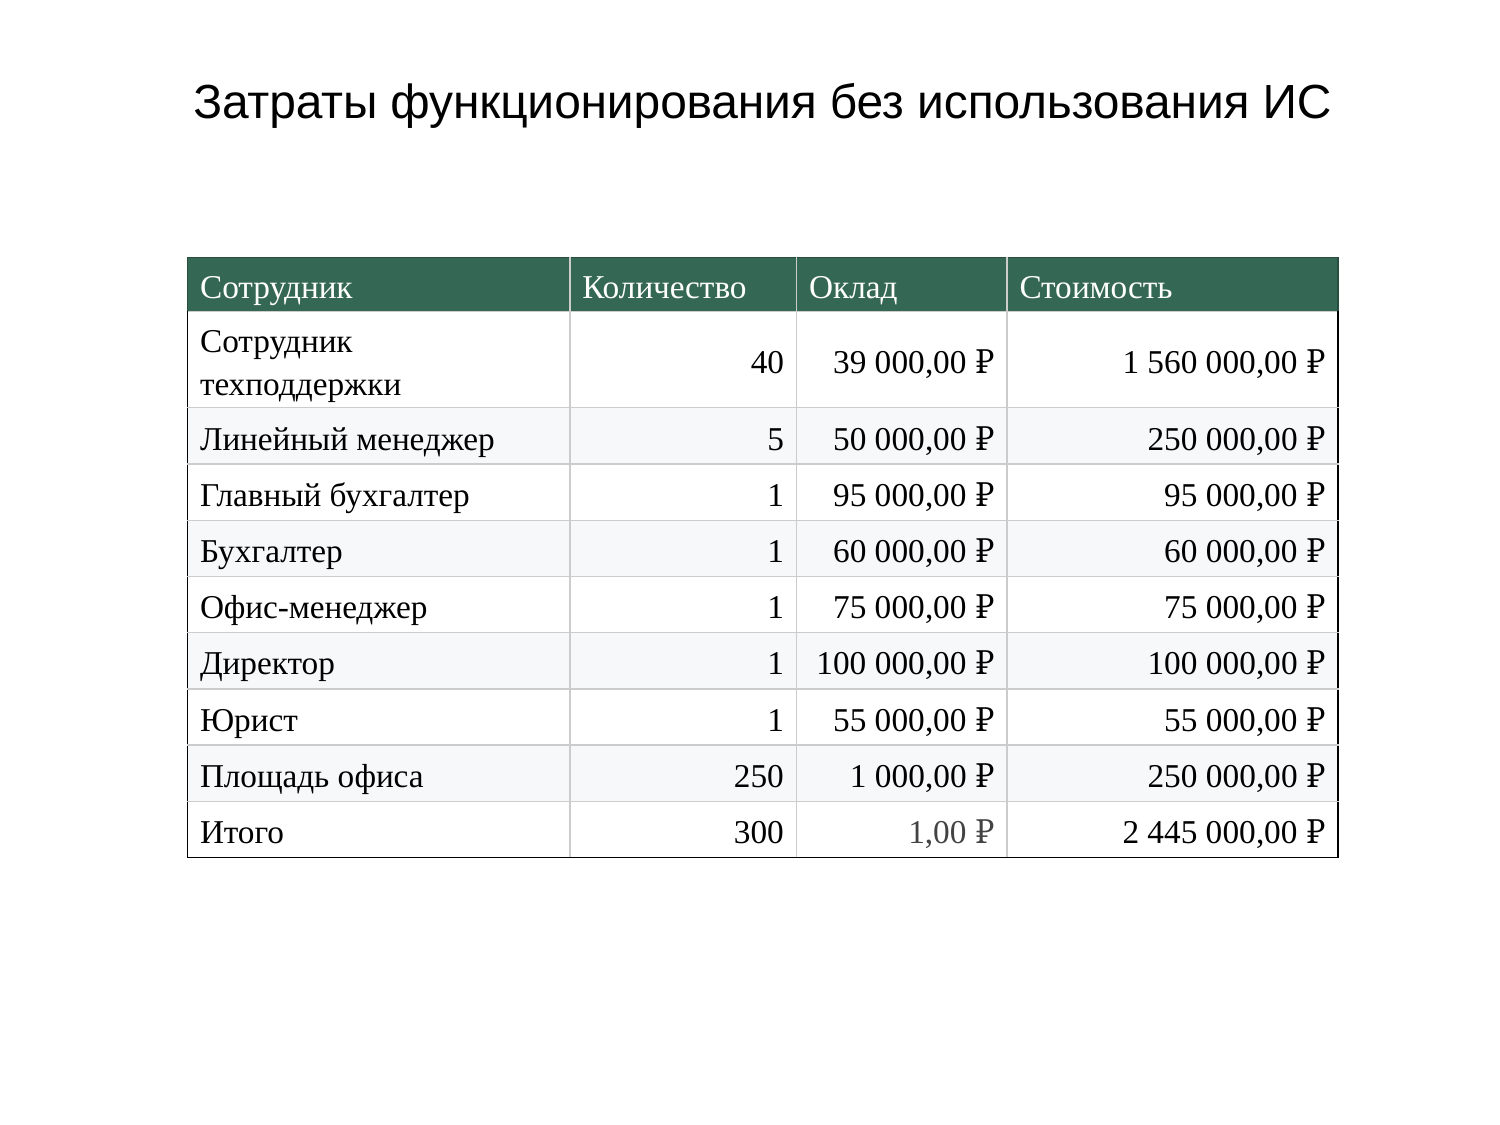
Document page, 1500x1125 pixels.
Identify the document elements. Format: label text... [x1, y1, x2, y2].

table_cell 60 000,00 ₽ [1008, 521, 1337, 576]
title Затраты функционирования без использования ИС [64, 55, 1462, 181]
table_cell 5 [571, 408, 796, 463]
table_cell 1 000,00 ₽ [797, 746, 1006, 801]
table_cell Офис-менеджер [188, 577, 569, 632]
table_cell Итого [188, 802, 569, 857]
table_cell Юрист [188, 690, 569, 744]
table_cell 75 000,00 ₽ [797, 577, 1006, 632]
table_cell 1 [571, 633, 796, 688]
table_cell 1 [571, 521, 796, 576]
table_cell 2 445 000,00 ₽ [1008, 802, 1337, 857]
table_cell Бухгалтер [188, 521, 569, 576]
table_cell 300 [571, 802, 796, 857]
table_cell 55 000,00 ₽ [797, 690, 1006, 744]
table_cell 1 560 000,00 ₽ [1008, 312, 1337, 407]
table_cell Линейный менеджер [188, 408, 569, 463]
table_cell 95 000,00 ₽ [797, 465, 1006, 520]
table_cell 75 000,00 ₽ [1008, 577, 1337, 632]
table_cell 100 000,00 ₽ [797, 633, 1006, 688]
table_cell 39 000,00 ₽ [797, 312, 1006, 407]
table_cell Главный бухгалтер [188, 465, 569, 520]
table_cell 250 000,00 ₽ [1008, 746, 1337, 801]
table_header Оклад [797, 258, 1006, 311]
table_cell 100 000,00 ₽ [1008, 633, 1337, 688]
table_cell Директор [188, 633, 569, 688]
table_cell 1 [571, 577, 796, 632]
table_cell 60 000,00 ₽ [797, 521, 1006, 576]
table_cell 95 000,00 ₽ [1008, 465, 1337, 520]
table_cell 250 [571, 746, 796, 801]
table_cell Площадь офиса [188, 746, 569, 801]
table_header Количество [571, 258, 796, 311]
table_cell 50 000,00 ₽ [797, 408, 1006, 463]
table_cell 55 000,00 ₽ [1008, 690, 1337, 744]
table_header Стоимость [1008, 258, 1337, 311]
table_header Сотрудник [188, 258, 569, 311]
table_cell 40 [571, 312, 796, 407]
table_cell 1 [571, 690, 796, 744]
table_cell 1,00 ₽ [797, 802, 1006, 857]
table_cell 250 000,00 ₽ [1008, 408, 1337, 463]
table_cell Сотрудник техподдержки [188, 312, 569, 407]
table_cell 1 [571, 465, 796, 520]
